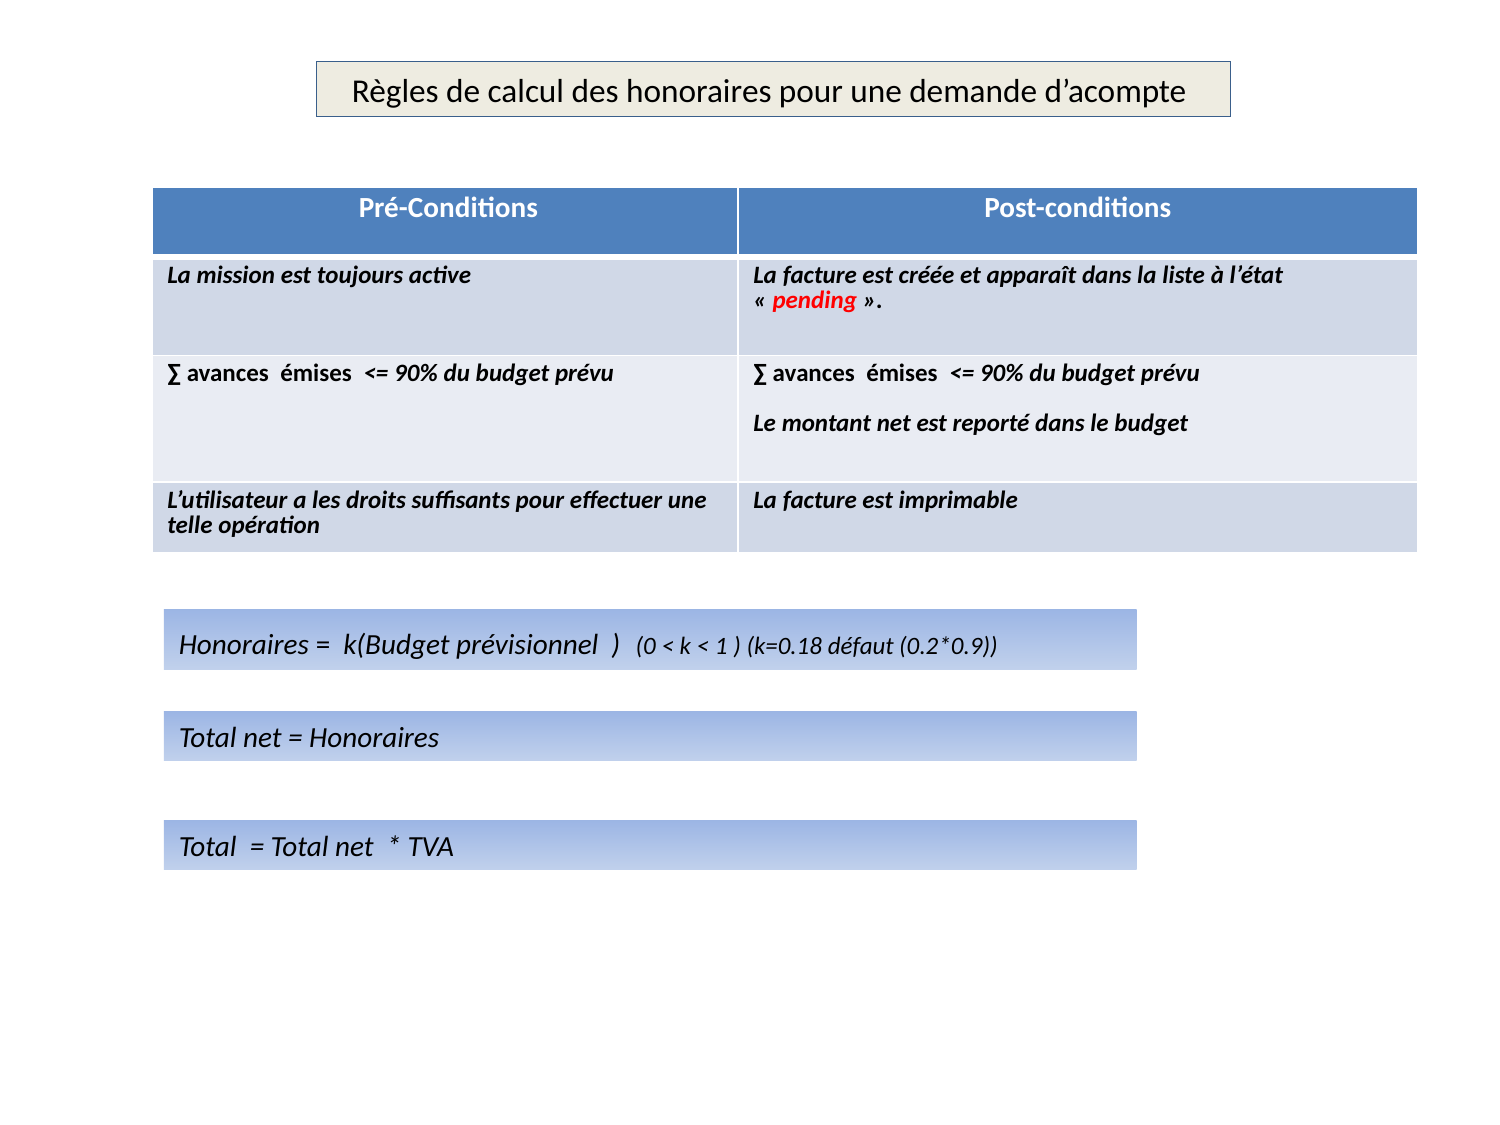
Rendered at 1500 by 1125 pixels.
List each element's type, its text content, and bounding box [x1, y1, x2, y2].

table_cell ∑ avances émises <= 90% du budget prévu [153, 356, 737, 481]
text_box Total net = Honoraires [163, 711, 1137, 761]
table_header Post-conditions [739, 188, 1417, 254]
table_cell L’utilisateur a les droits suffisants pour effectuer une telle opération [153, 483, 737, 552]
table_cell La facture est créée et apparaît dans la liste à l’état « pending ». [739, 260, 1417, 355]
table_cell ∑ avances émises <= 90% du budget prévu Le montant net est reporté dans le budget [739, 356, 1417, 481]
table_cell La facture est imprimable [739, 483, 1417, 552]
text_box Honoraires = k(Budget prévisionnel ) (0 < k < 1 ) (k=0.18 défaut (0.2*0.9)) [163, 609, 1137, 670]
text_box Total = Total net * TVA [163, 820, 1137, 870]
table_header Pré-Conditions [153, 188, 737, 254]
table_cell La mission est toujours active [153, 260, 737, 355]
text_box Règles de calcul des honoraires pour une demande d’acompte [316, 61, 1231, 117]
